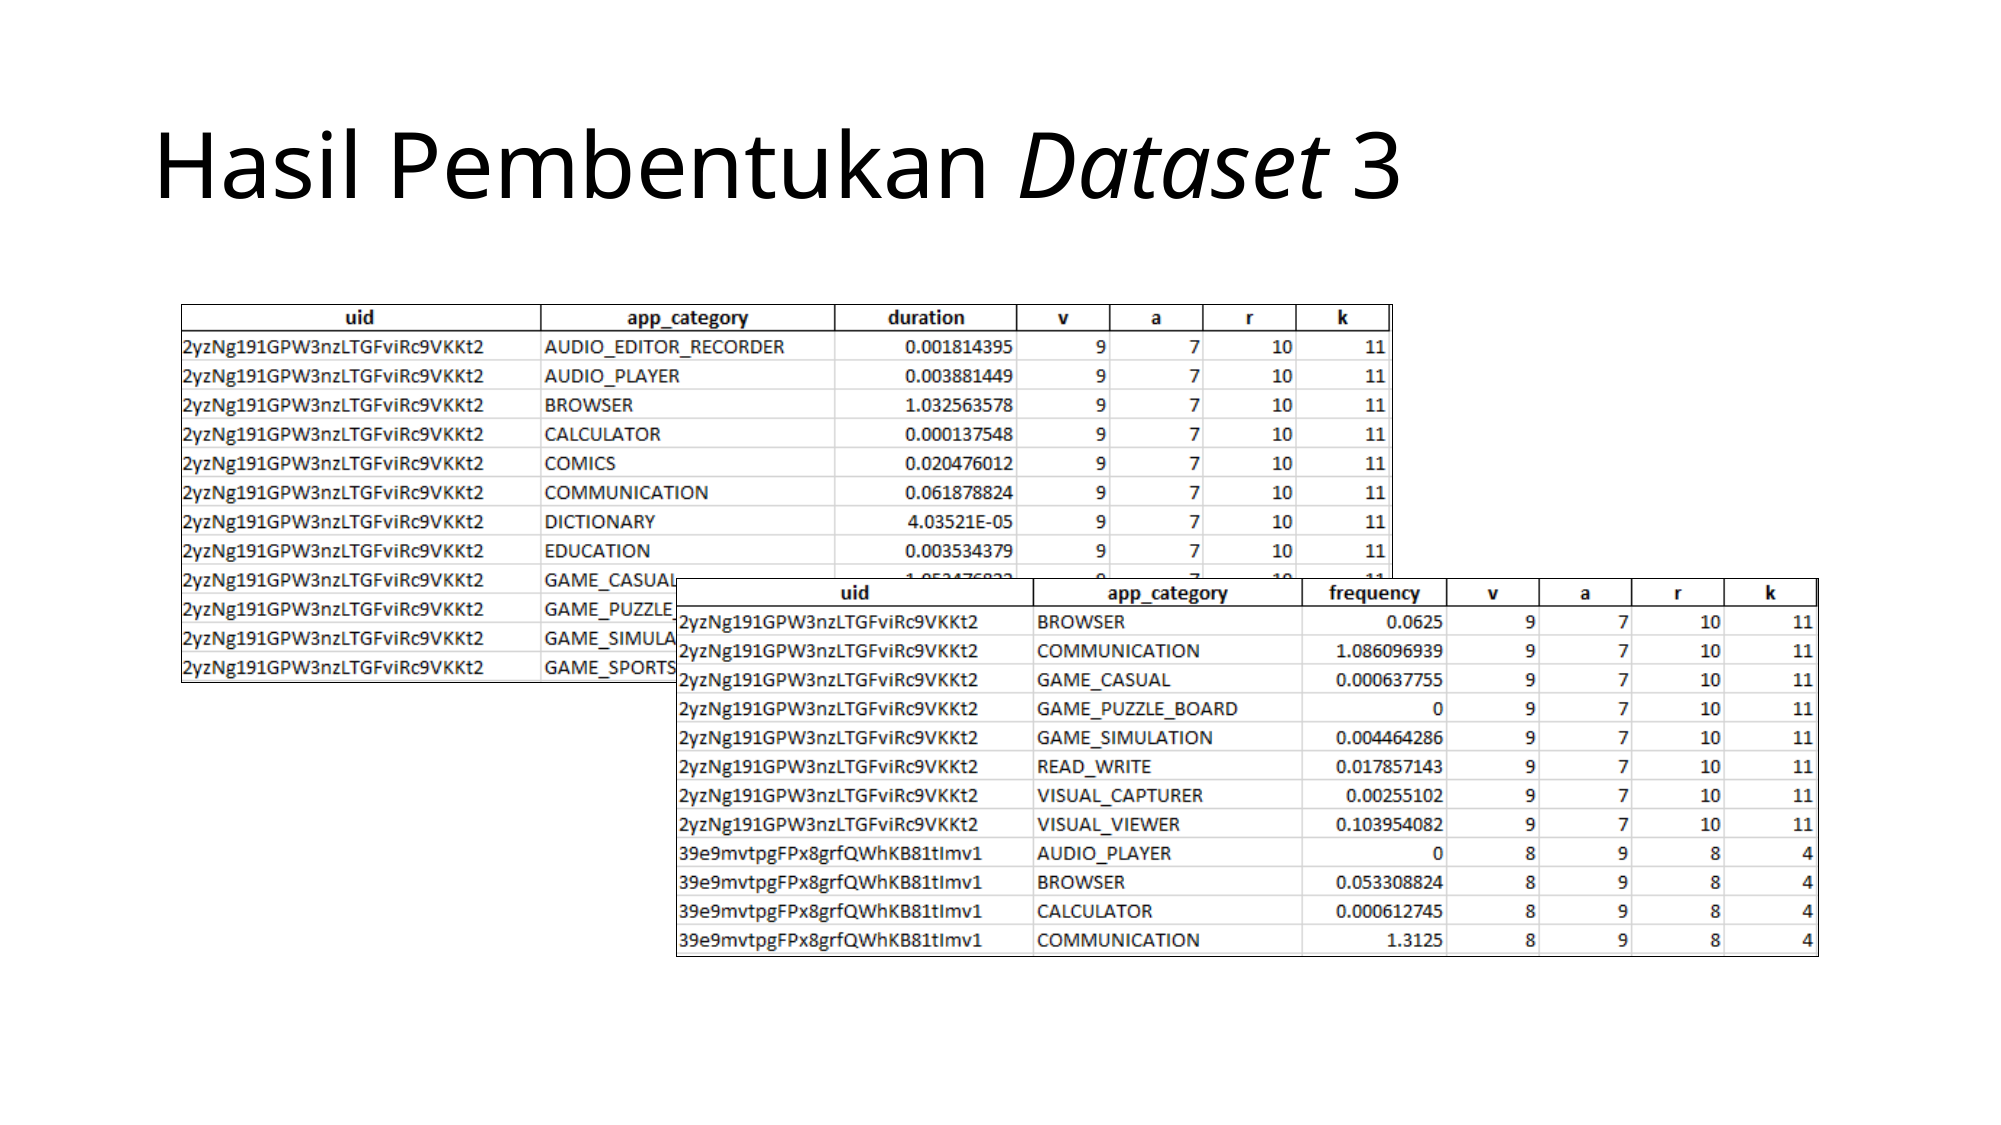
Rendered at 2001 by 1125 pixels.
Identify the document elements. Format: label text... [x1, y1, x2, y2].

title Hasil Pembentukan Dataset 3 [137, 59, 1863, 278]
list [181, 304, 1394, 683]
picture [676, 578, 1819, 957]
